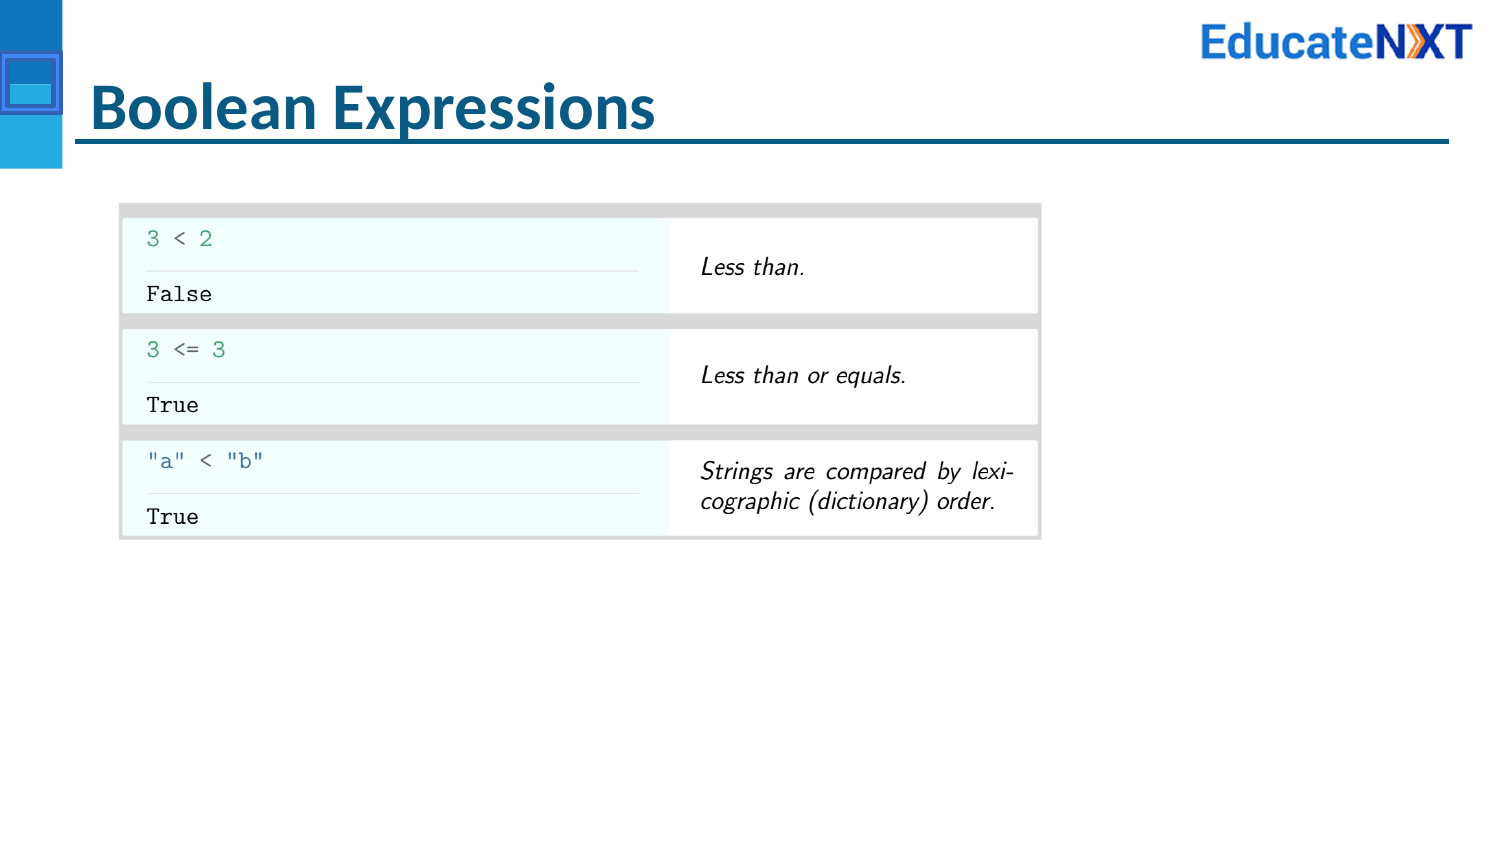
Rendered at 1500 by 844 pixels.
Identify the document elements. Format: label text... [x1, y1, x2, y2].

text_box [0, 50, 63, 115]
title Boolean Expressions [75, 47, 1339, 142]
picture [97, 203, 1056, 545]
picture [1168, 0, 1500, 82]
